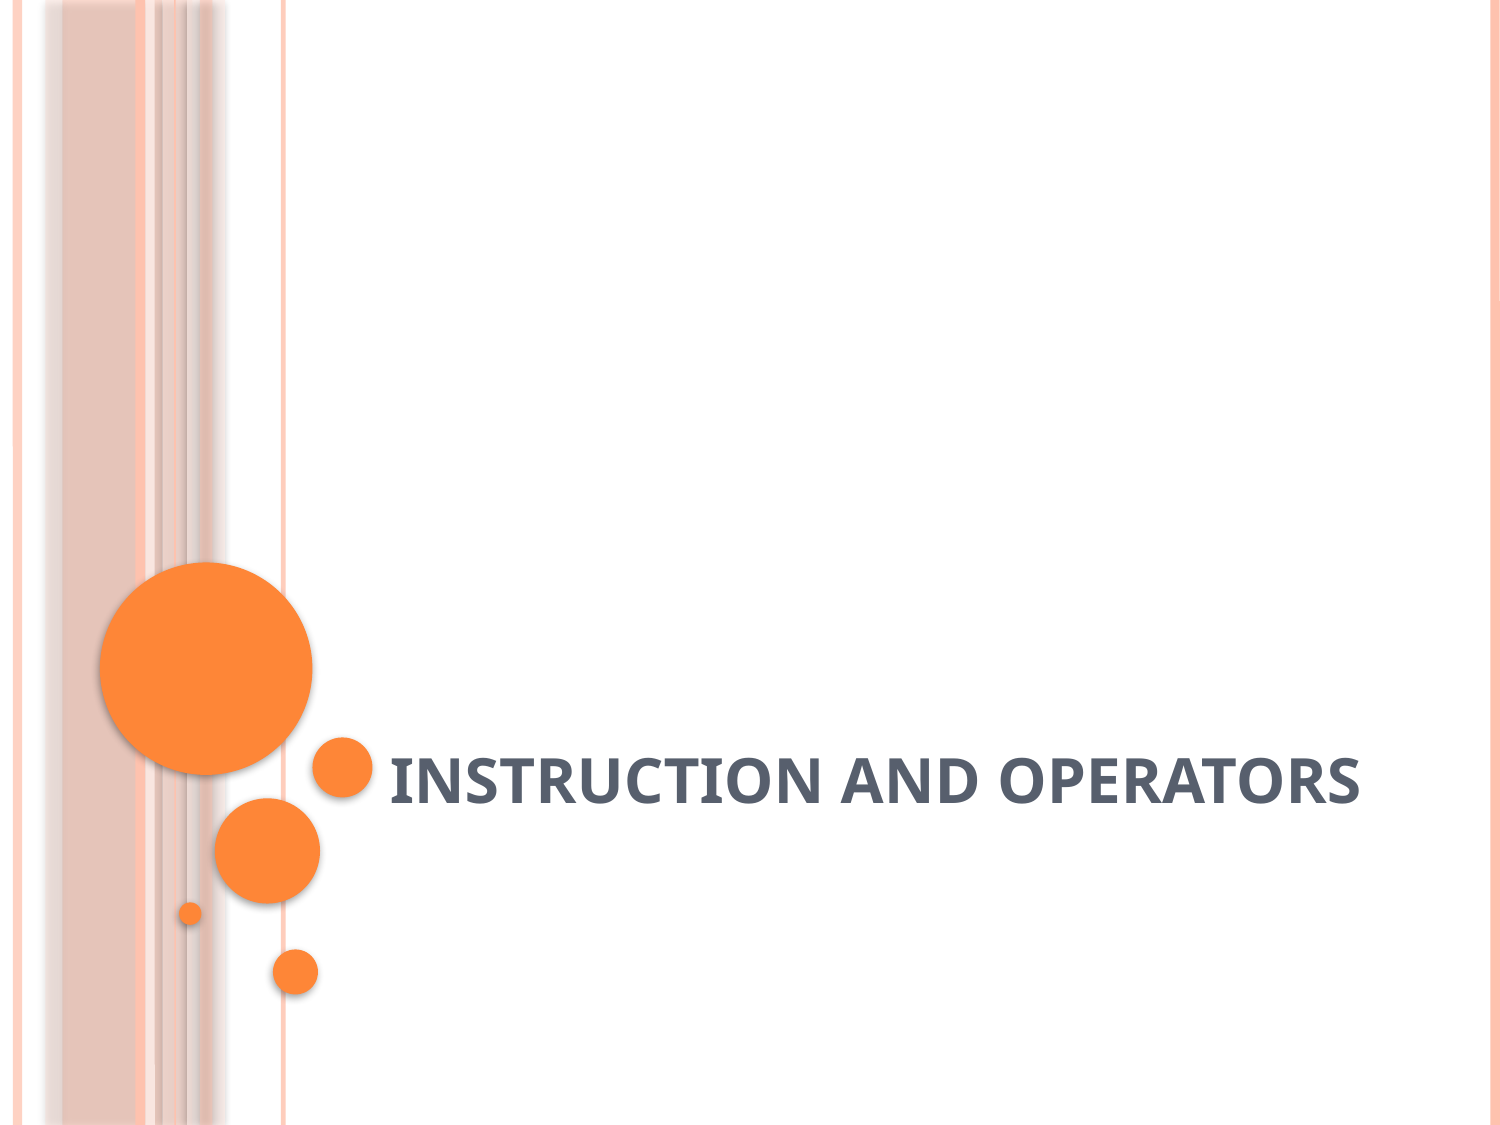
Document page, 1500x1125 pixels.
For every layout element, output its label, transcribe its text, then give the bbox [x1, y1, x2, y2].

title Instruction and operators [375, 512, 1388, 824]
